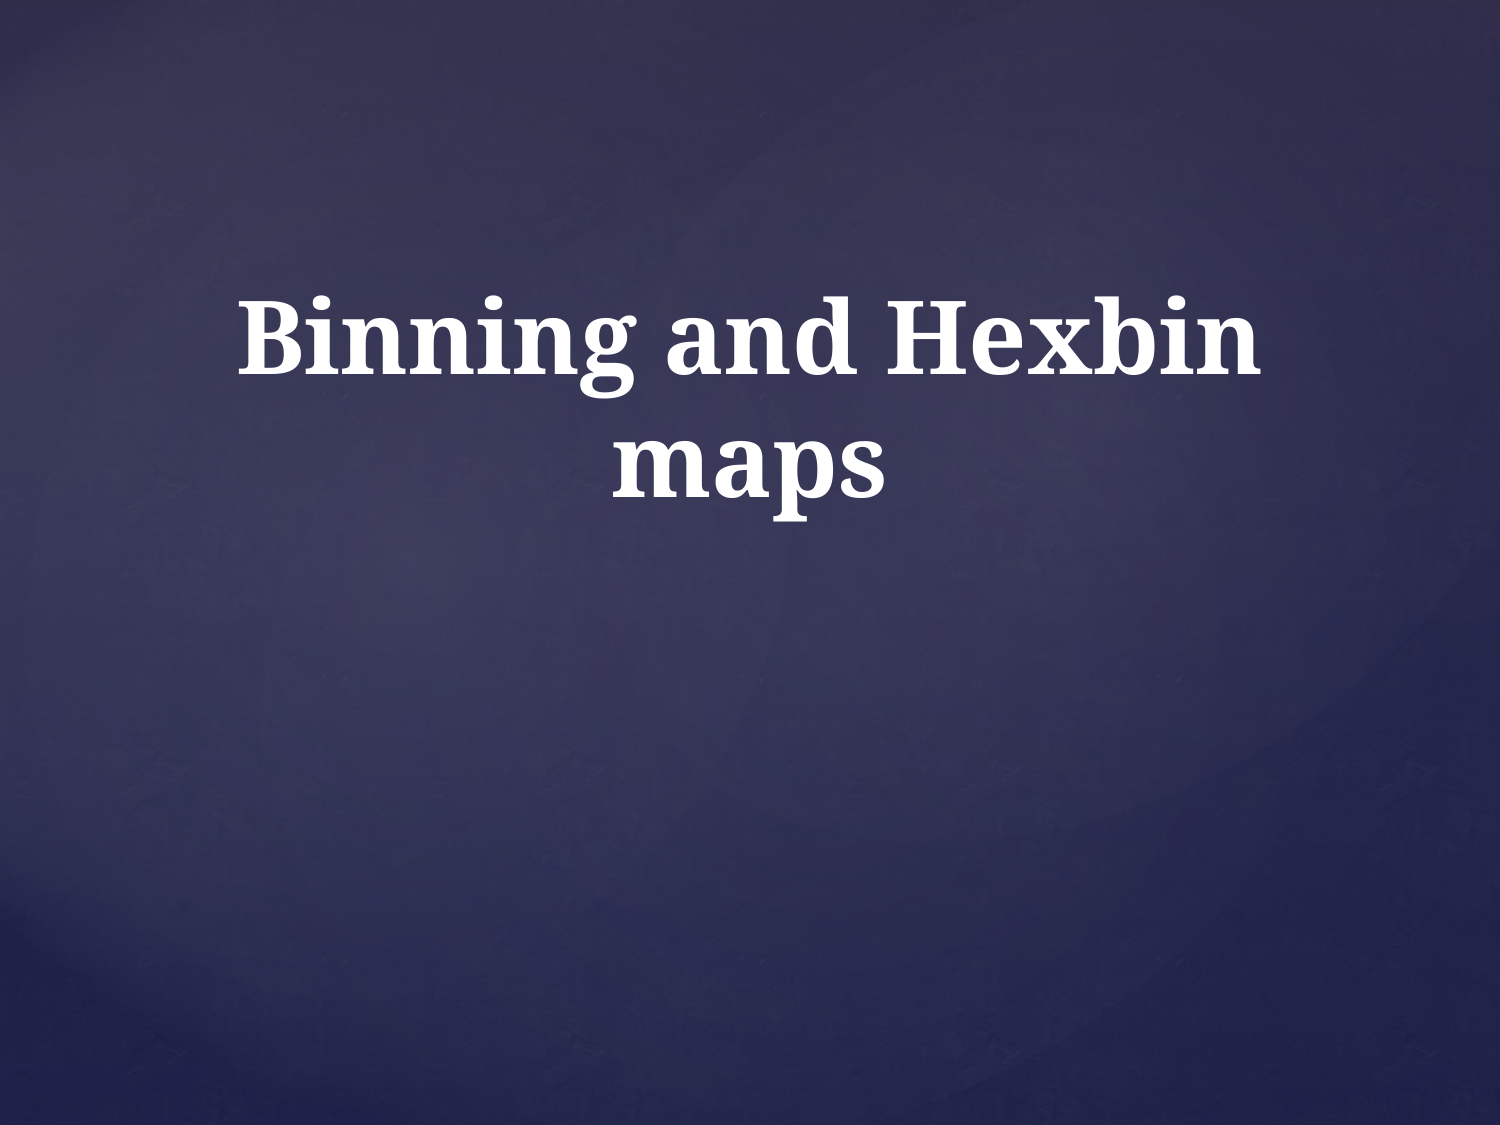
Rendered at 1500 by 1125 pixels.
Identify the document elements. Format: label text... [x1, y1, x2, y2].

title Binning and Hexbin maps [112, 375, 1388, 525]
